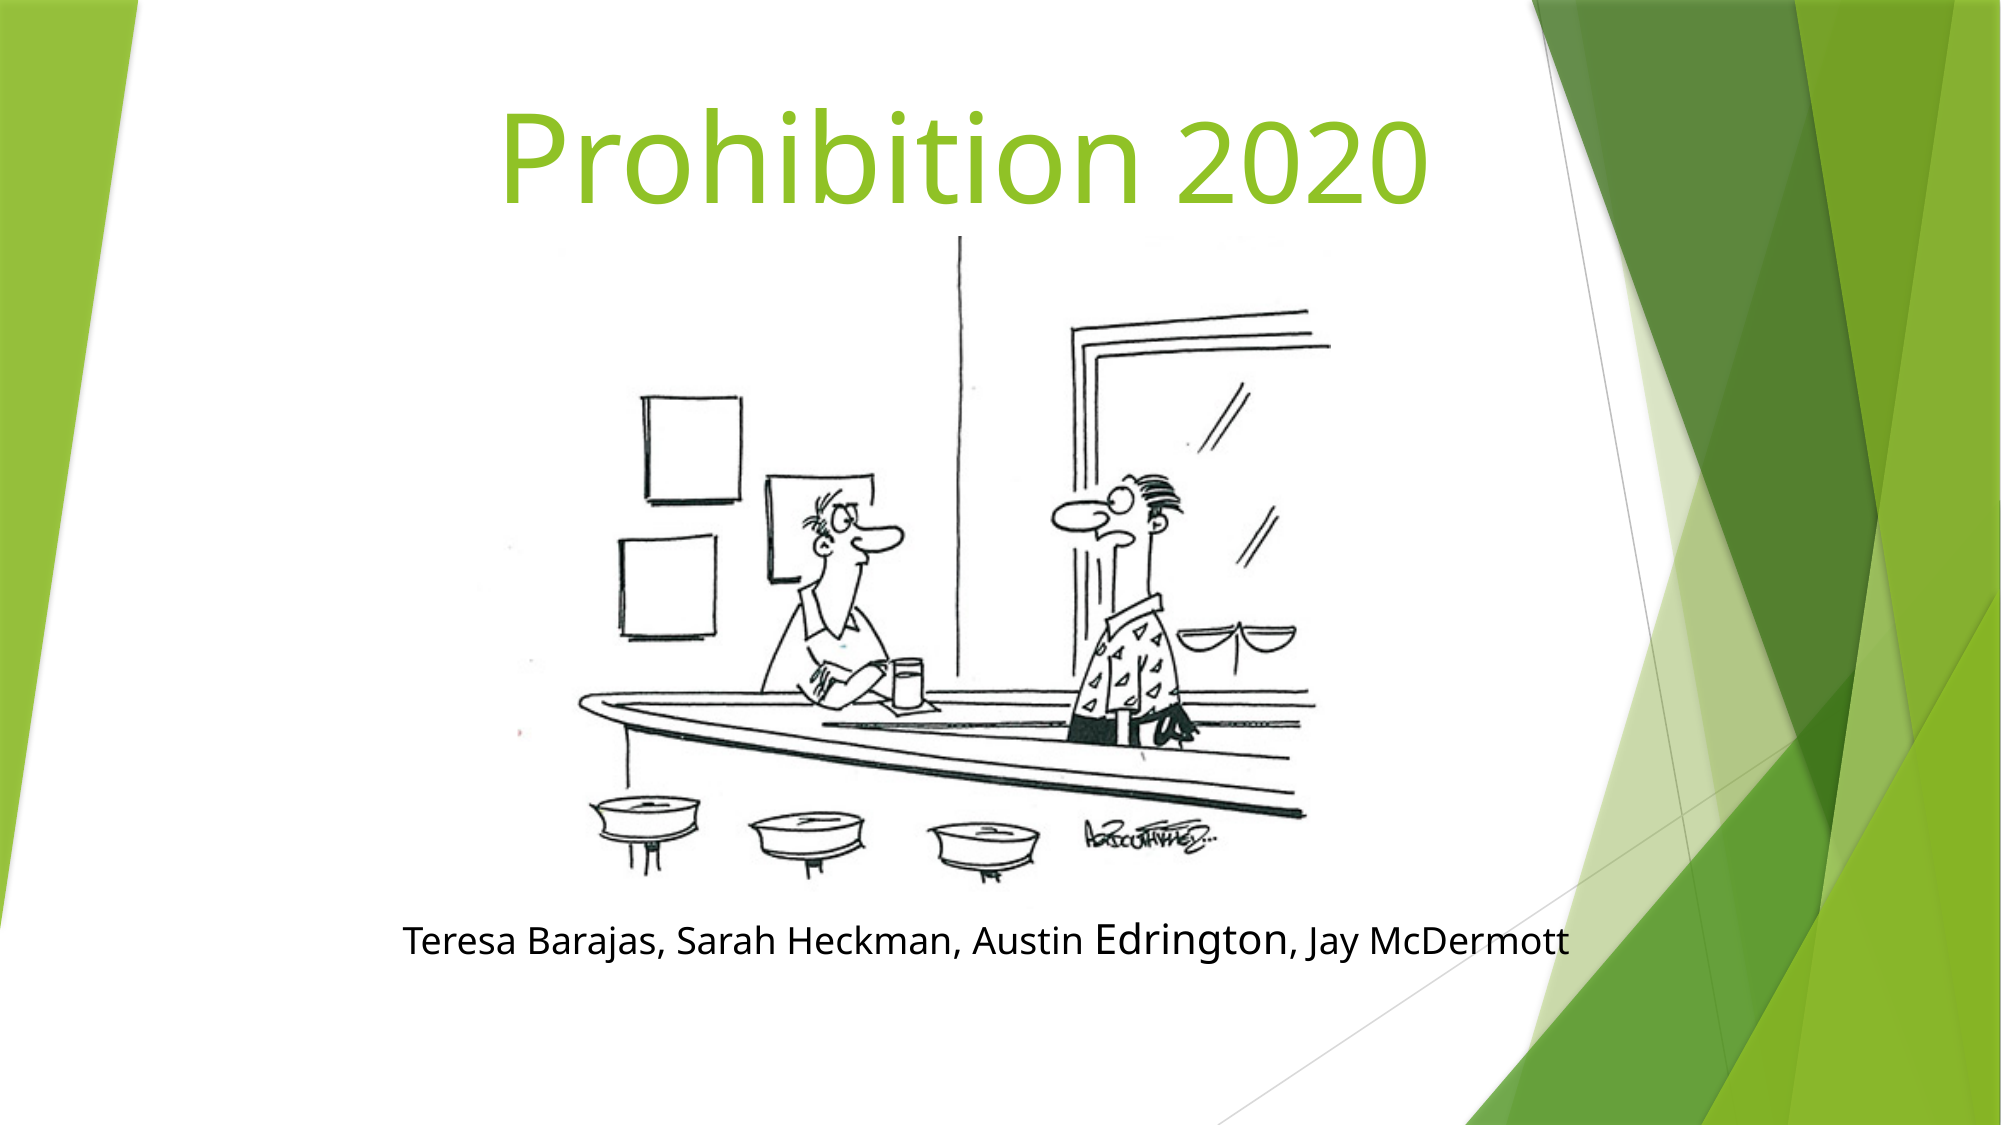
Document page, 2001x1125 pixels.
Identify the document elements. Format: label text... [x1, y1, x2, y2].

picture [477, 235, 1331, 909]
title Prohibition 2020 [213, 77, 1714, 237]
subtitle Teresa Barajas, Sarah Heckman, Austin Edrington, Jay McDermott [236, 905, 1737, 994]
